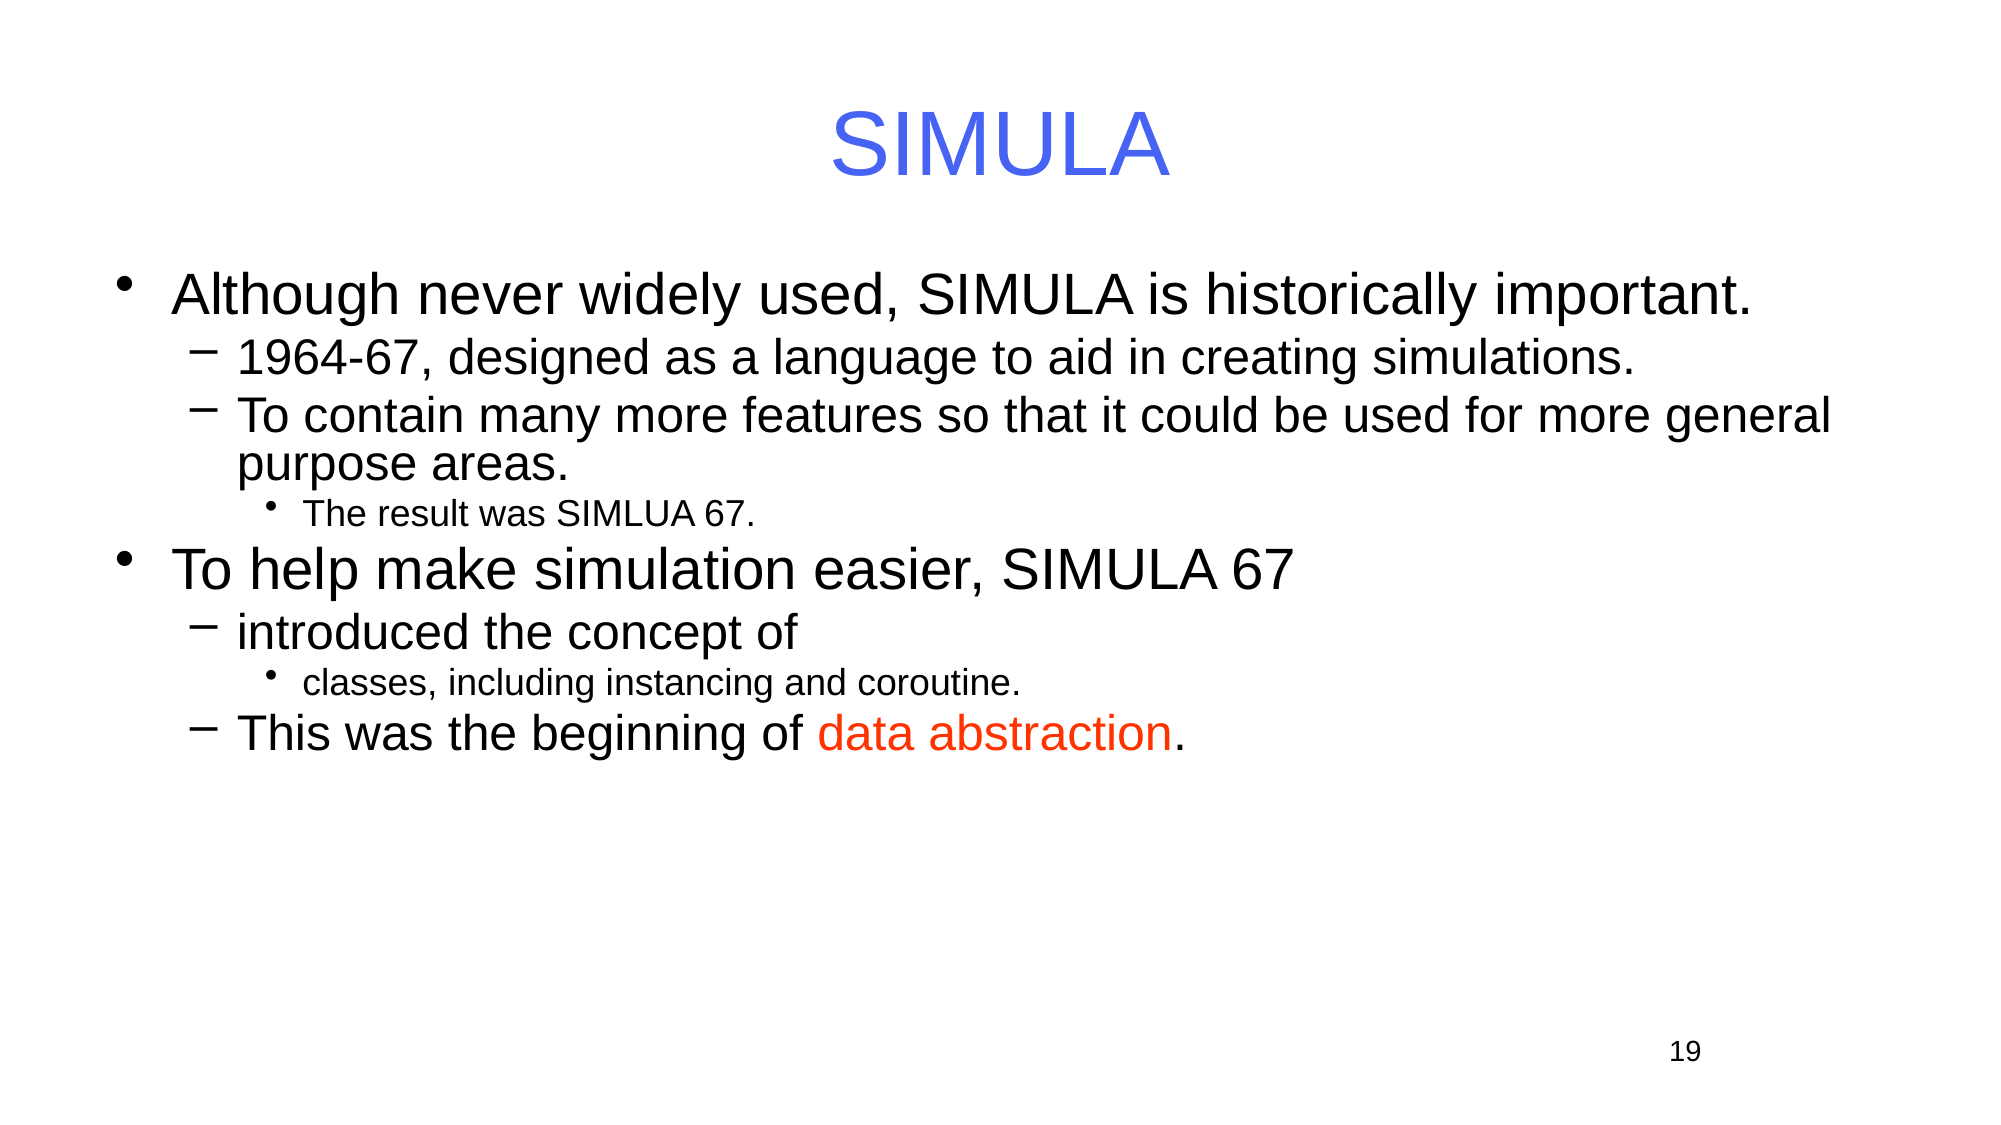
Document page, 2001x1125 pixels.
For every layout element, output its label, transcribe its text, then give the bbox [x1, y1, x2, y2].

title SIMULA [99, 45, 1900, 233]
slide_number 19 [1433, 1024, 1717, 1103]
list Although never widely used, SIMULA is historically important. 1964-67, designed as a language to aid in creating simulations. To contain many more features so that it could be used for more general purpose areas. The result was SIMLUA 67. To help make simulation easier, SIMULA 67 introduced the concept of classes, including instancing and coroutine. This was the beginning of data abstraction. [99, 262, 1900, 1005]
